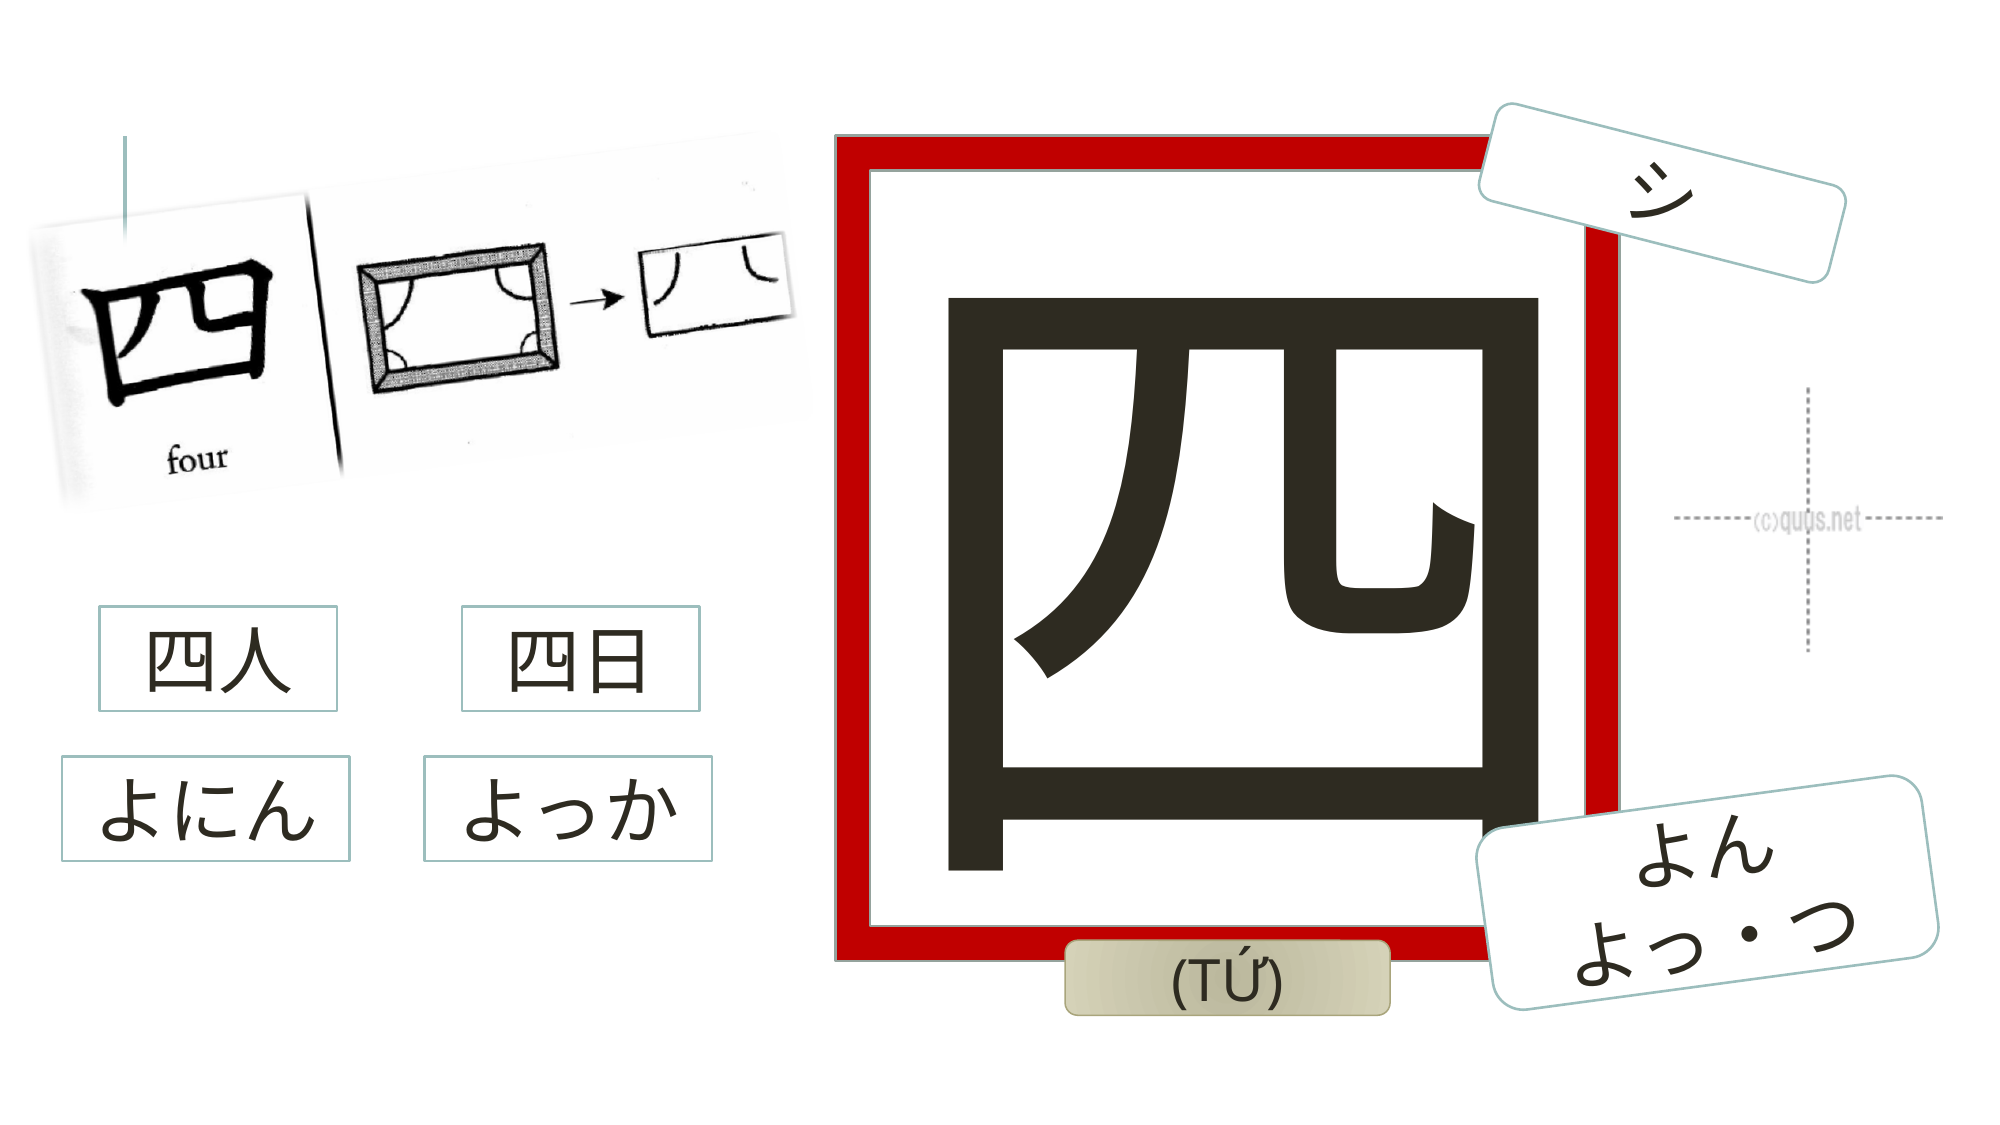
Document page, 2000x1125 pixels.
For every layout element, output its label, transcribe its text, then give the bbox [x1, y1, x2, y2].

text_box 四 [834, 134, 1489, 962]
text_box 四日 [461, 605, 701, 712]
picture [1674, 386, 1943, 655]
text_box 四 [1584, 227, 1621, 815]
text_box (TỨ) [1064, 939, 1391, 1017]
text_box よにん [61, 755, 351, 862]
text_box シ [1477, 102, 1848, 284]
picture [36, 160, 801, 483]
text_box 四人 [98, 605, 338, 712]
text_box よん よっ・つ [1475, 774, 1940, 1012]
text_box よっか [423, 755, 713, 862]
